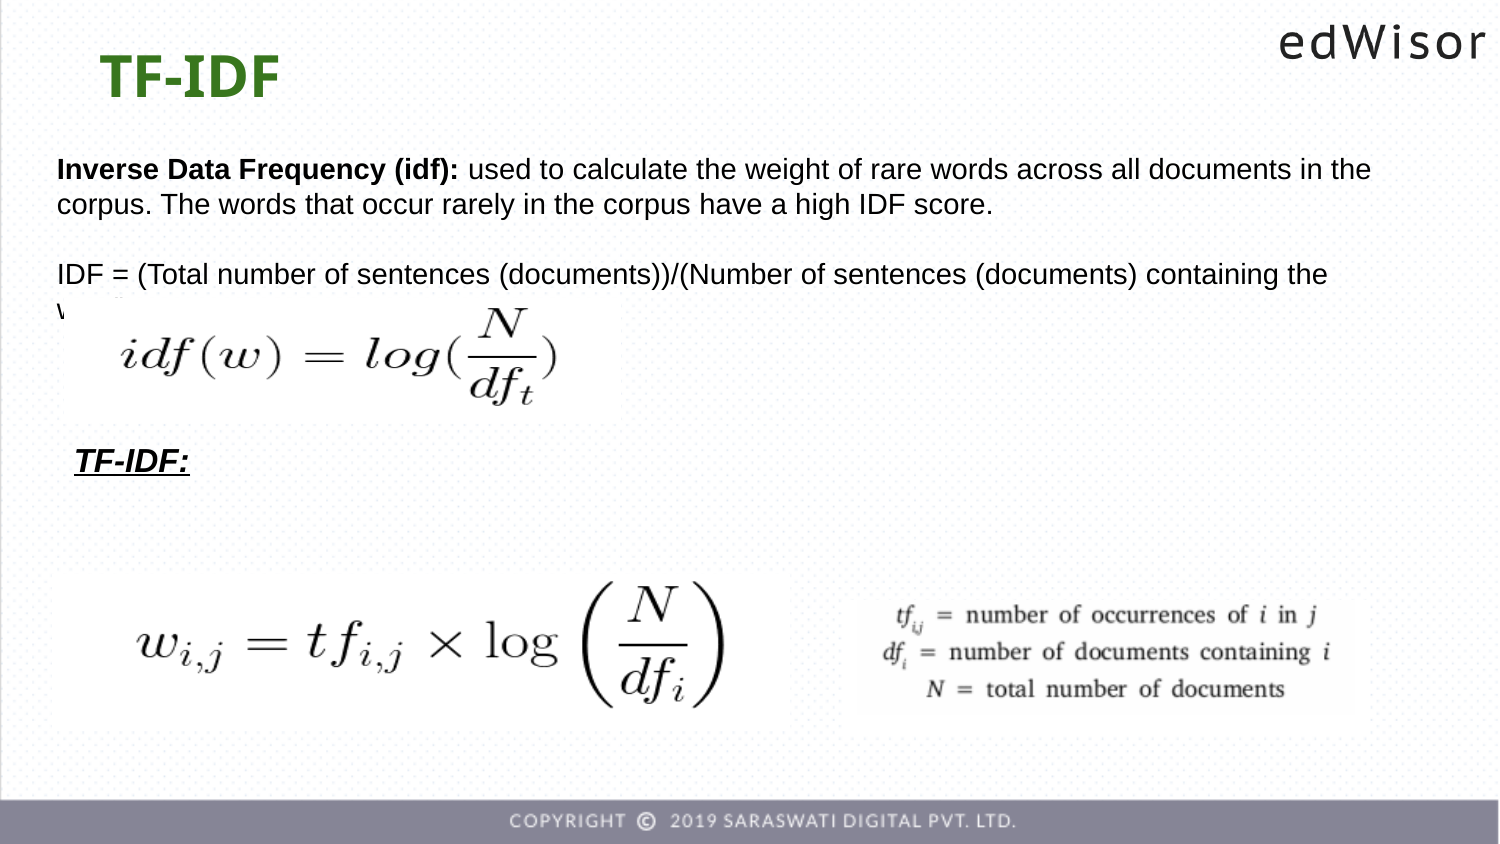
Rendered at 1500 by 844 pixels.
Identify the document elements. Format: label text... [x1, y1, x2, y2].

text_box TF-IDF [82, 24, 1153, 105]
text_box Inverse Data Frequency (idf): used to calculate the weight of rare words across all documents in the corpus. The words that occur rarely in the corpus have a high IDF score. IDF = (Total number of sentences (documents))/(Number of sentences (documents) containing the word) [42, 143, 1420, 333]
text_box TF-IDF: [58, 431, 400, 487]
picture [0, 0, 1500, 844]
